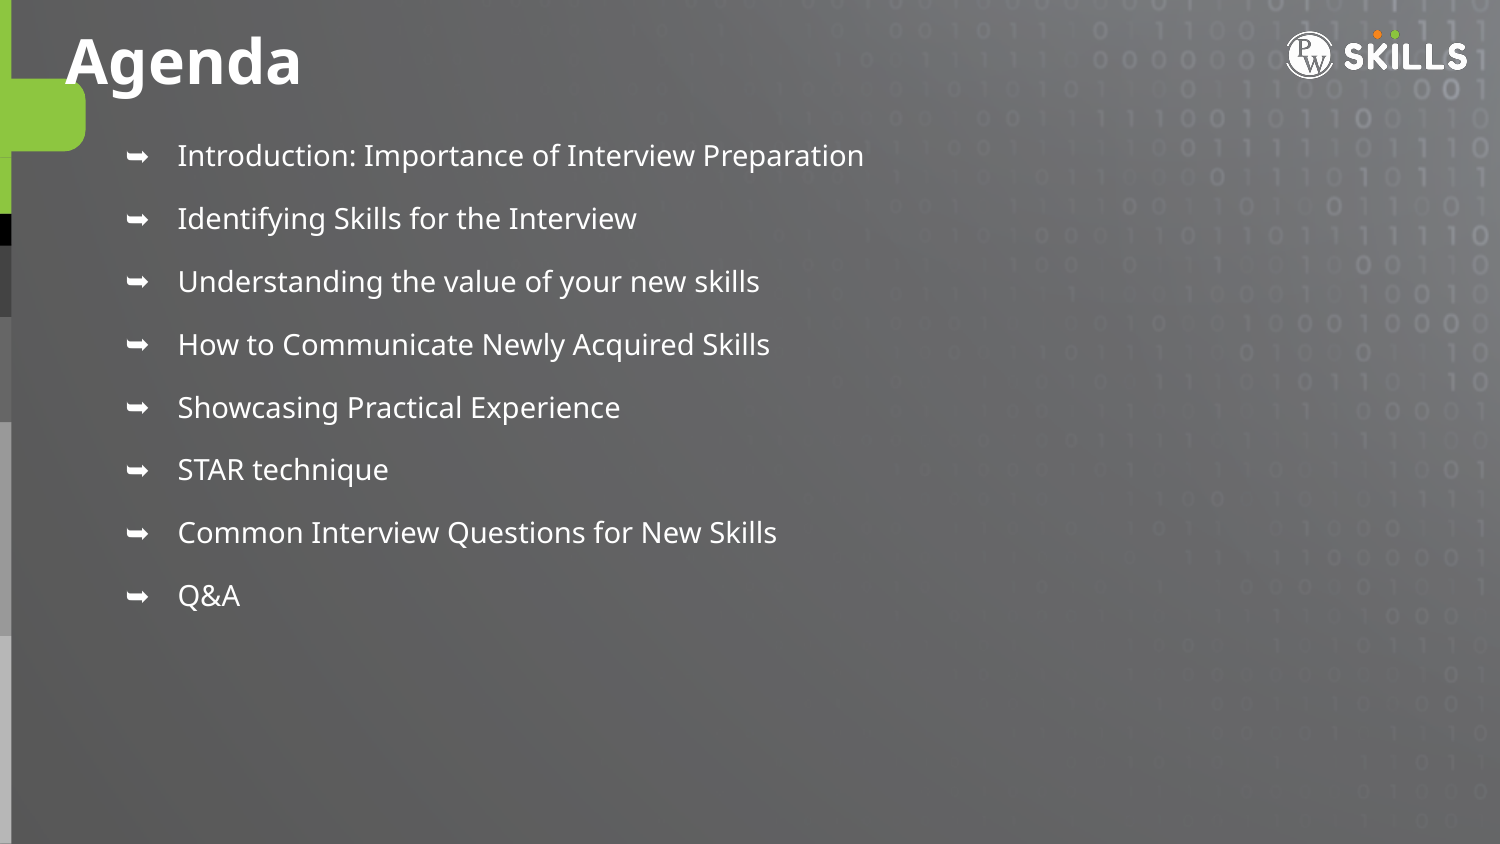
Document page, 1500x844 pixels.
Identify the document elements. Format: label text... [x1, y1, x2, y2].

picture [1286, 30, 1467, 79]
text_box Introduction: Importance of Interview Preparation Identifying Skills for the Interview Understanding the value of your new skills How to Communicate Newly Acquired Skills Showcasing Practical Experience STAR technique Common Interview Questions for New Skills Q&A [87, 105, 1217, 691]
text_box Agenda [50, 7, 1280, 113]
